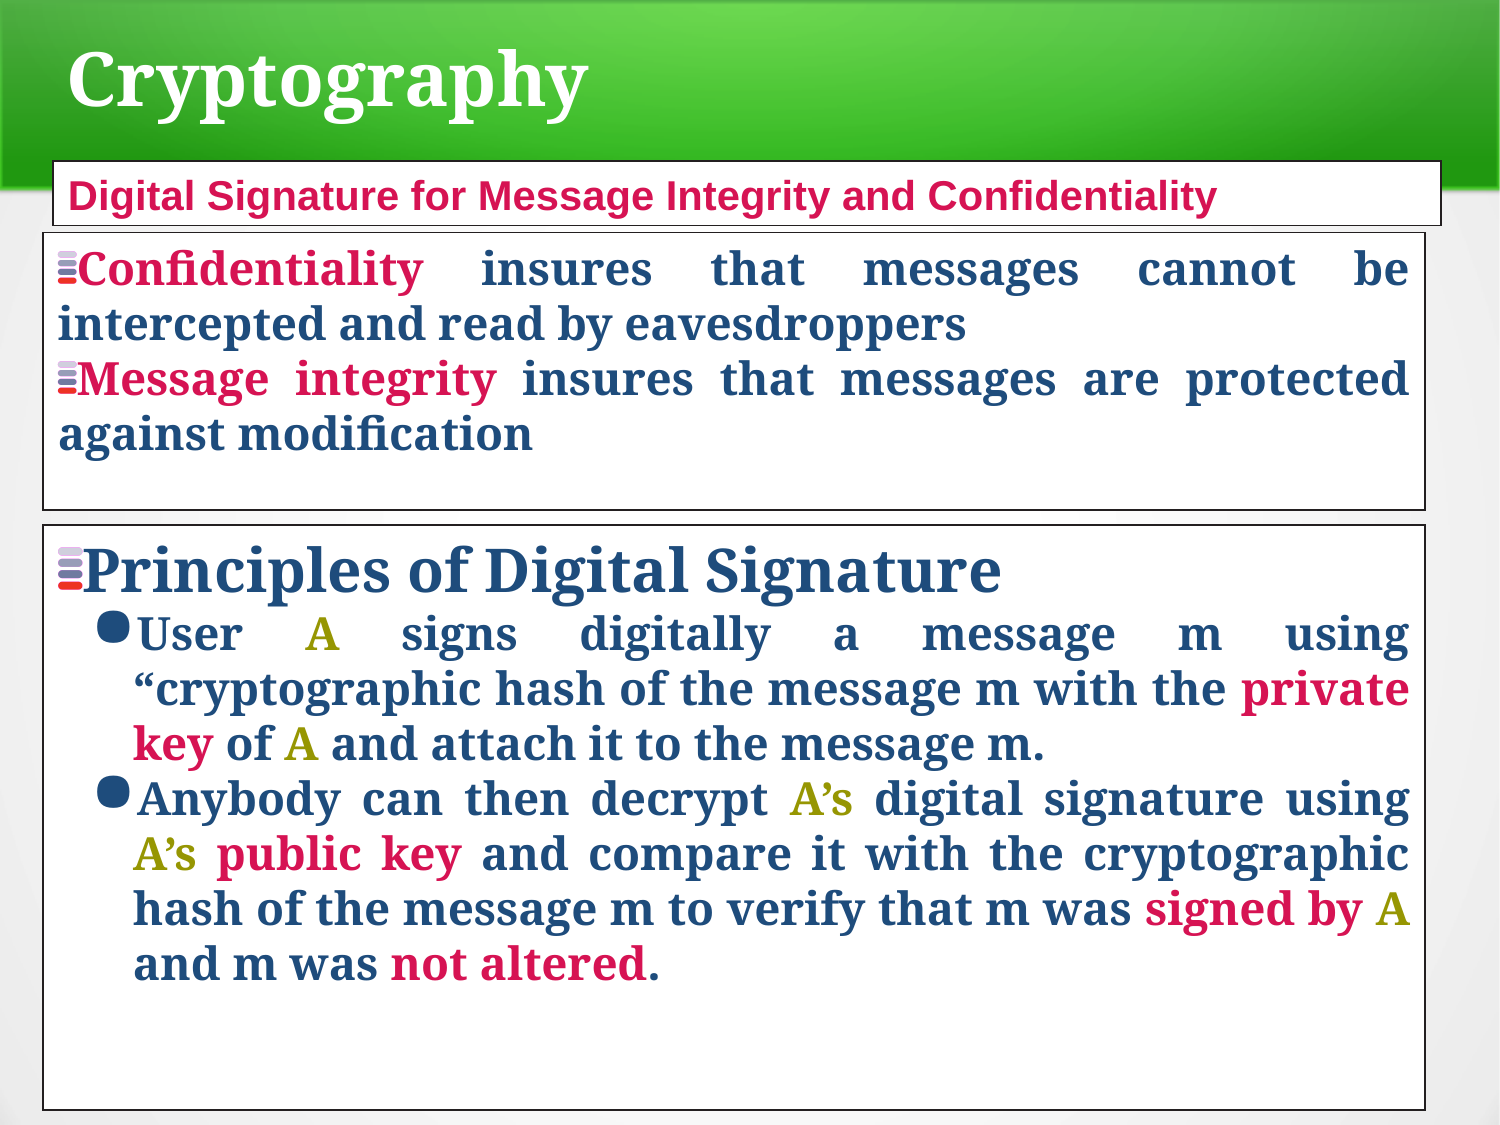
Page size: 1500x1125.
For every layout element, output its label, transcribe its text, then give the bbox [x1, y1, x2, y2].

text_box Confidentiality insures that messages cannot be intercepted and read by eavesdroppers Message integrity insures that messages are protected against modification [43, 232, 1425, 510]
picture [0, 0, 1500, 1125]
text_box Principles of Digital Signature User A signs digitally a message m using “cryptographic hash of the message m with the private key of A and attach it to the message m. Anybody can then decrypt A’s digital signature using A’s public key and compare it with the cryptographic hash of the message m to verify that m was signed by A and m was not altered. [43, 524, 1425, 1110]
text_box Digital Signature for Message Integrity and Confidentiality [53, 160, 1441, 226]
text_box Cryptography [37, 12, 1467, 140]
